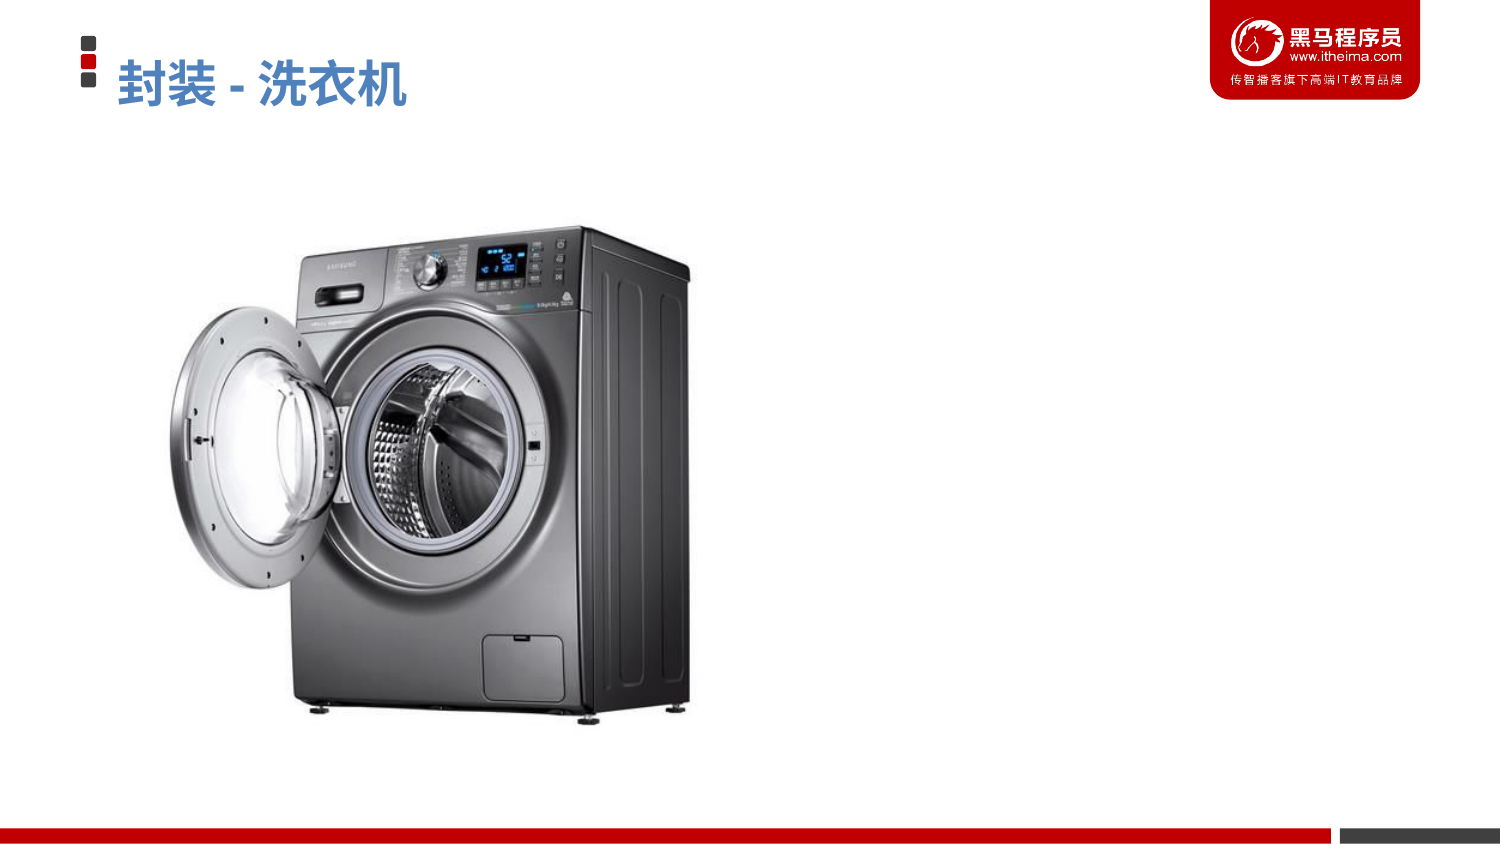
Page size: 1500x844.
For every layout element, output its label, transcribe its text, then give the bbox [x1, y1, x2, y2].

title 封装-洗衣机 [103, 44, 1397, 208]
picture [1212, 8, 1421, 94]
picture [102, 207, 799, 754]
